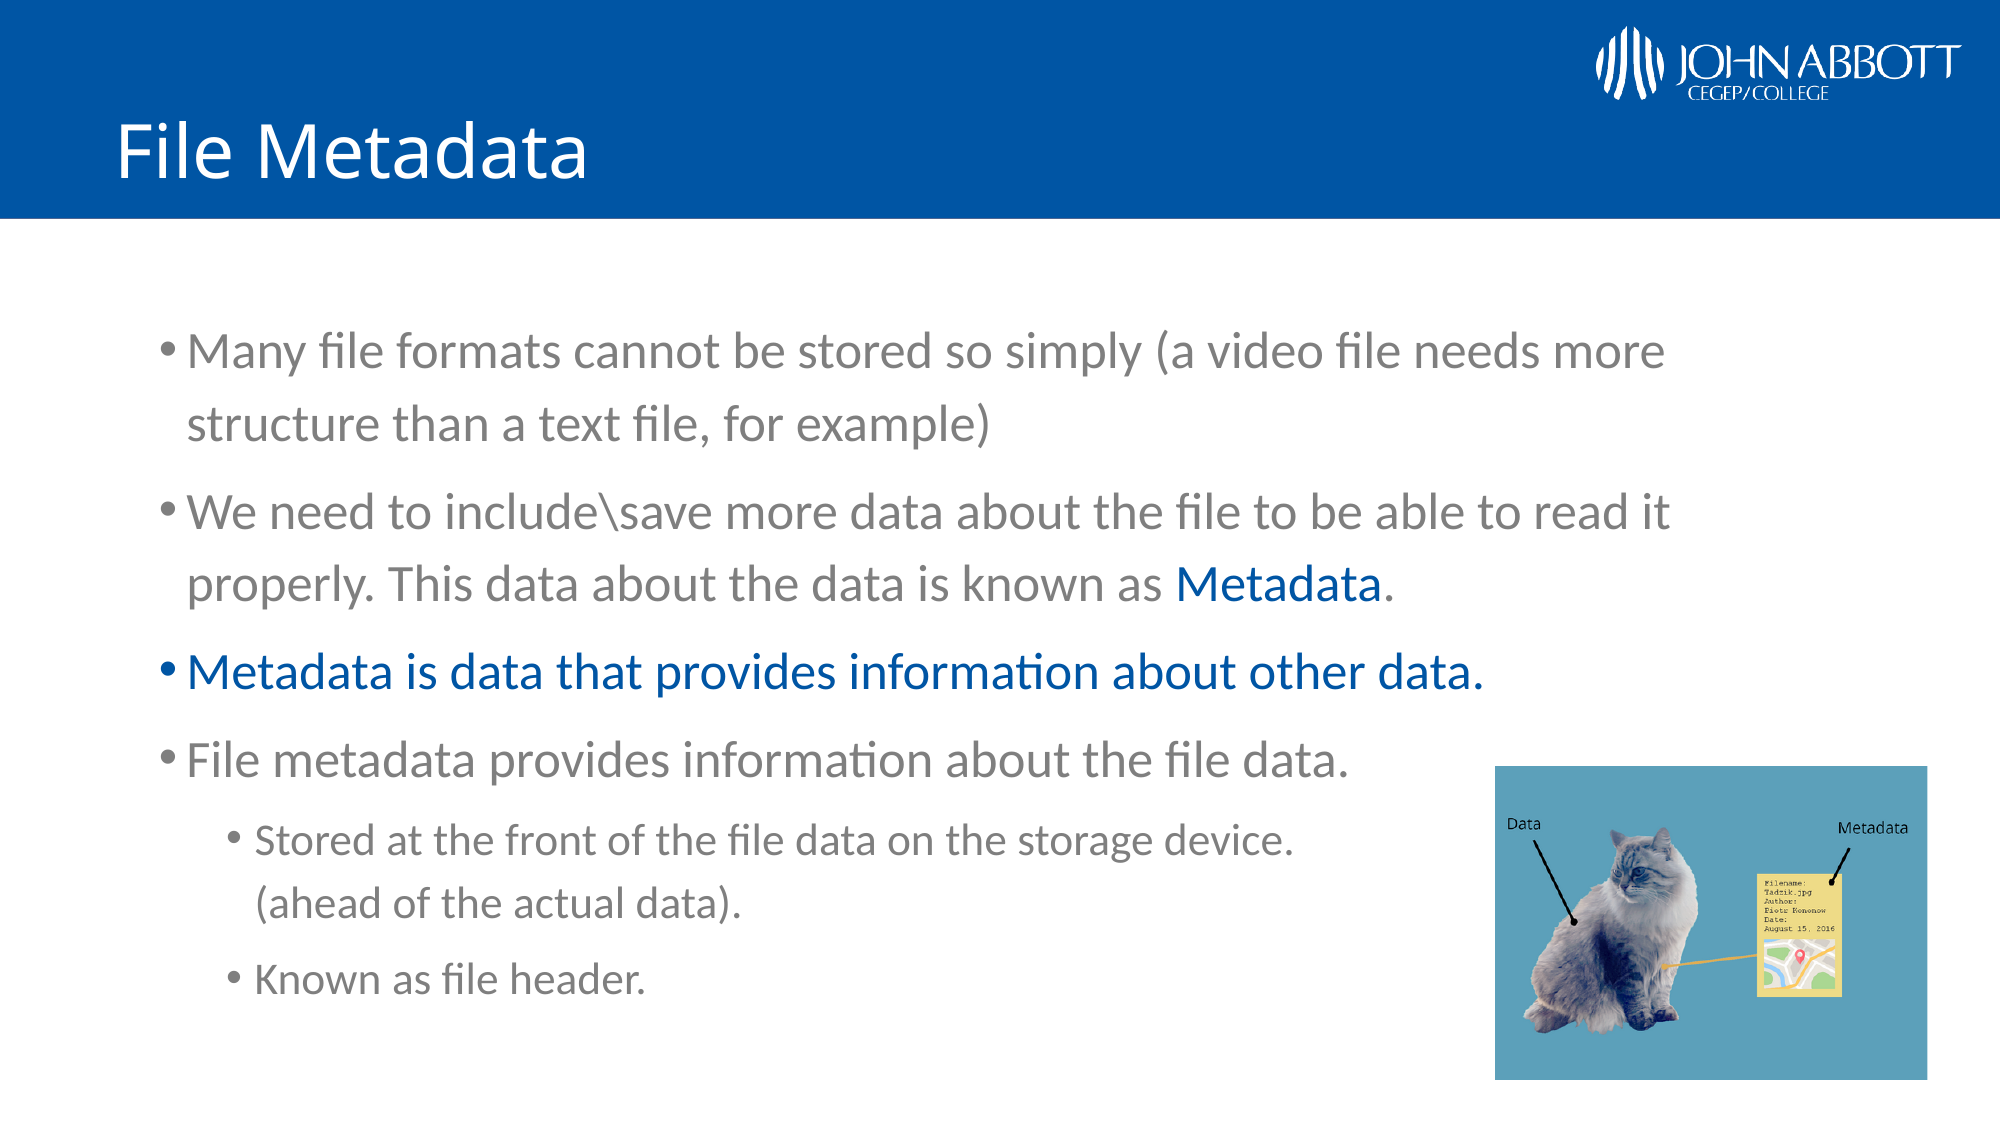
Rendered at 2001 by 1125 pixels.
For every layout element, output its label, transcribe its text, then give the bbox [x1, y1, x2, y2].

list Many file formats cannot be stored so simply (a video file needs more structure than a text file, for example) We need to include\save more data about the file to be able to read it properly. This data about the data is known as Metadata. Metadata is data that provides information about other data. File metadata provides information about the file data. Stored at the front of the file data on the storage device. (ahead of the actual data). Known as file header. [137, 299, 1863, 1014]
title File Metadata [99, 0, 1863, 202]
picture [1495, 766, 1928, 1081]
picture [1863, 26, 1962, 100]
